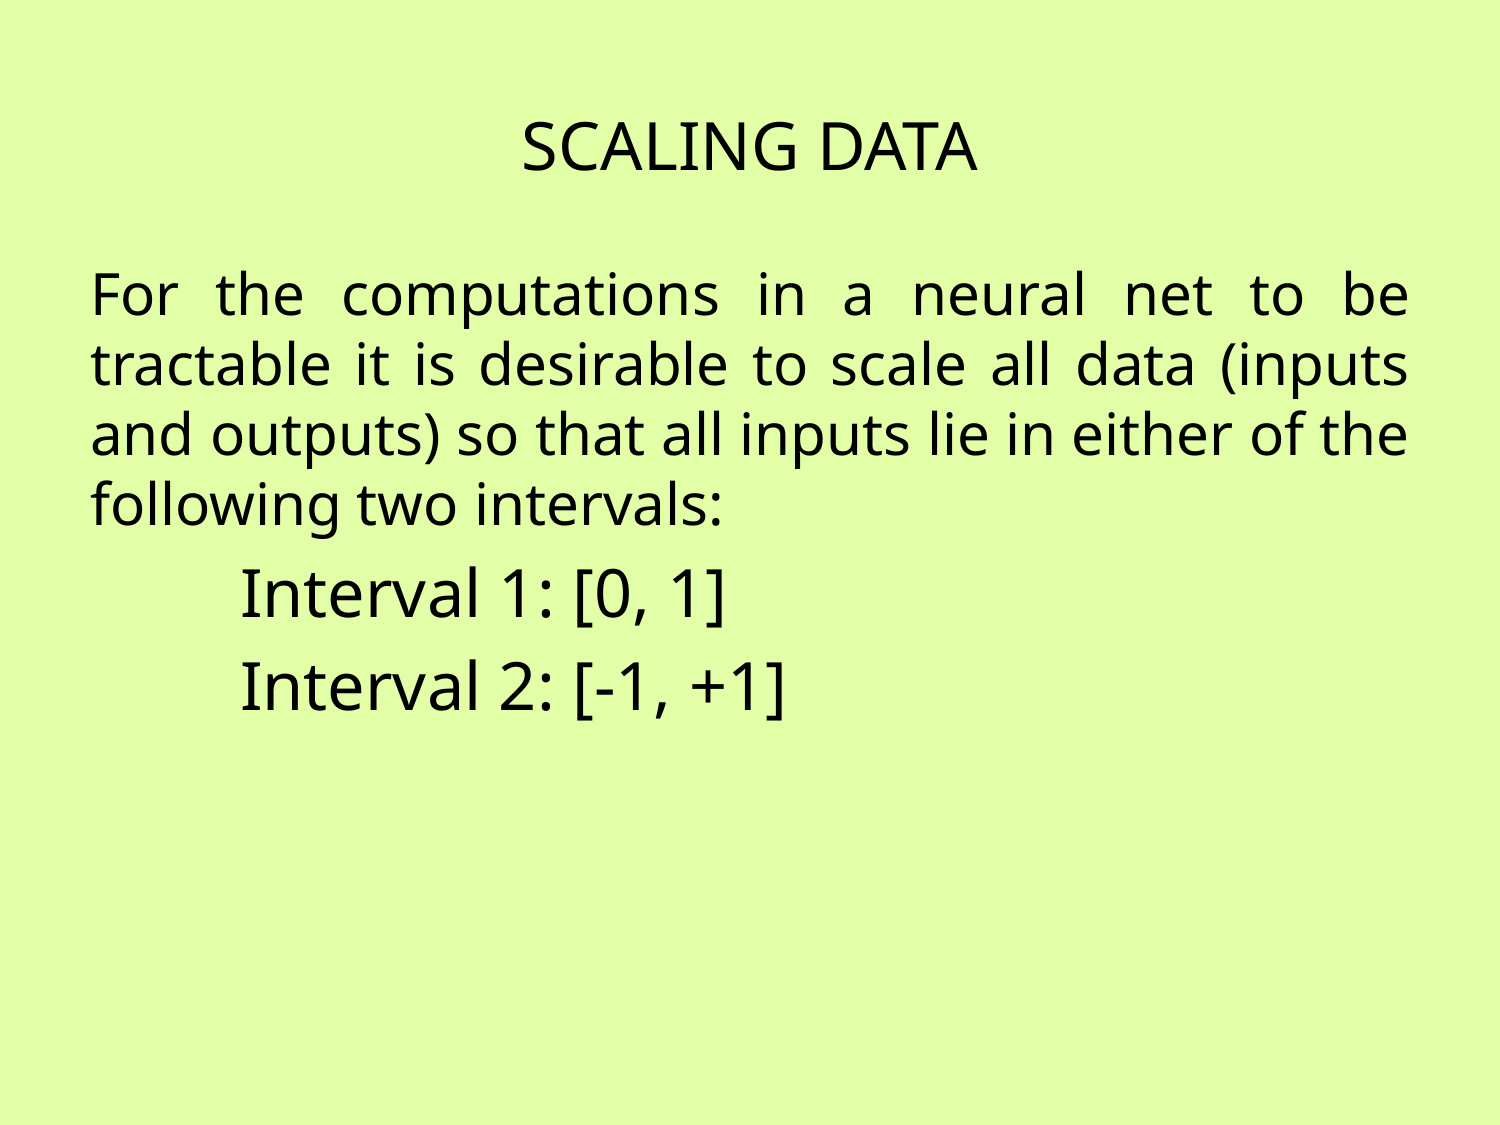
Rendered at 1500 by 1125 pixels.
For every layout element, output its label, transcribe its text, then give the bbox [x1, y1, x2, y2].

subtitle For the computations in a neural net to be tractable it is desirable to scale all data (inputs and outputs) so that all inputs lie in either of the following two intervals: Interval 1: [0, 1] Interval 2: [-1, +1] [75, 249, 1425, 1063]
title SCALING DATA [112, 75, 1388, 213]
